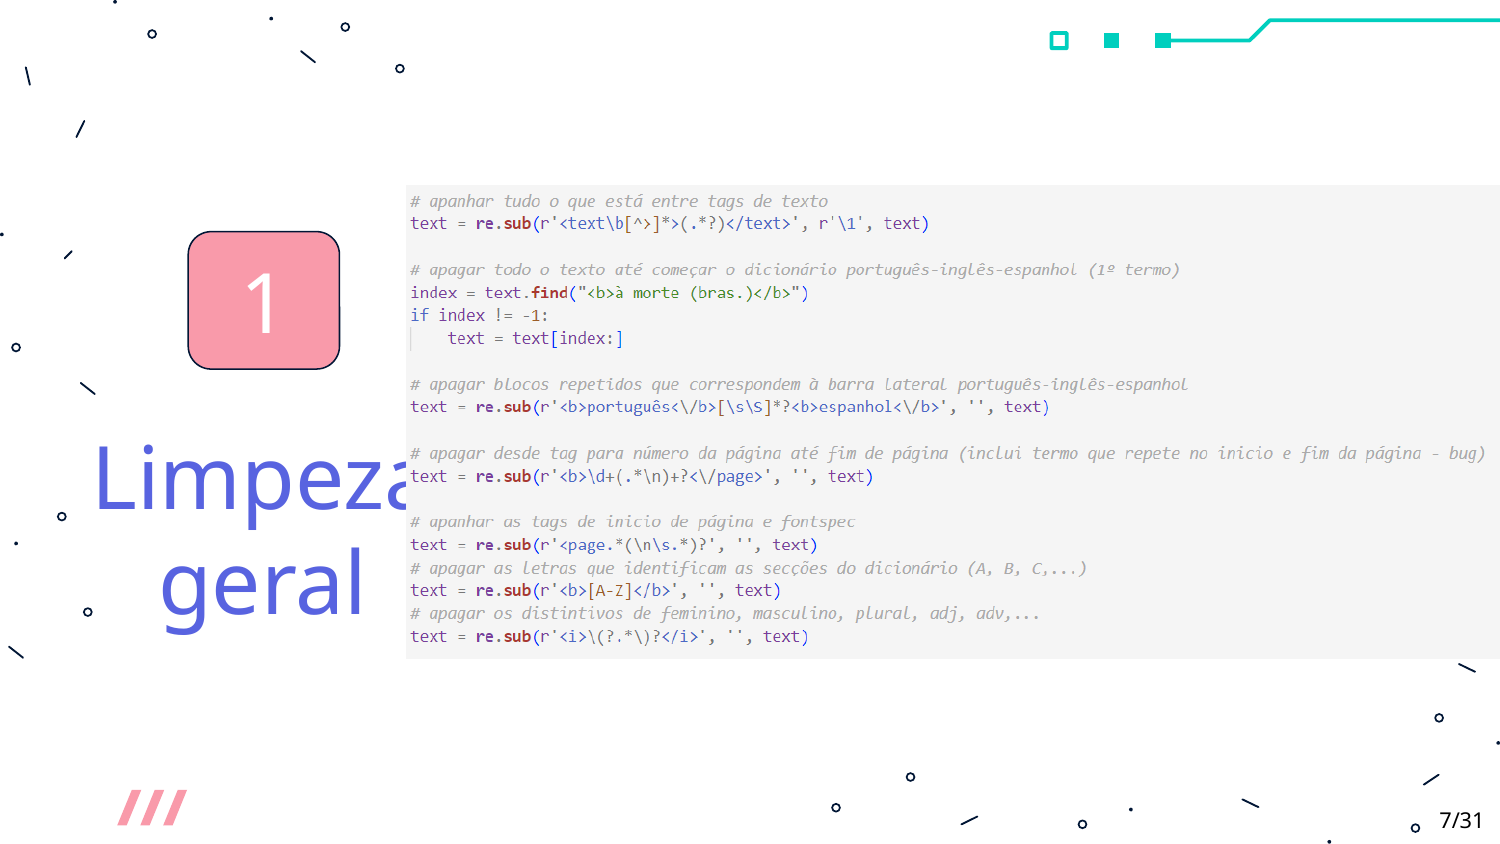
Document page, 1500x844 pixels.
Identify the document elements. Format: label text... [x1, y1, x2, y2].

title 1 [188, 195, 340, 406]
text_box 7/31 [1424, 799, 1500, 841]
title Limpeza geral [71, 421, 401, 538]
picture [406, 185, 1500, 659]
